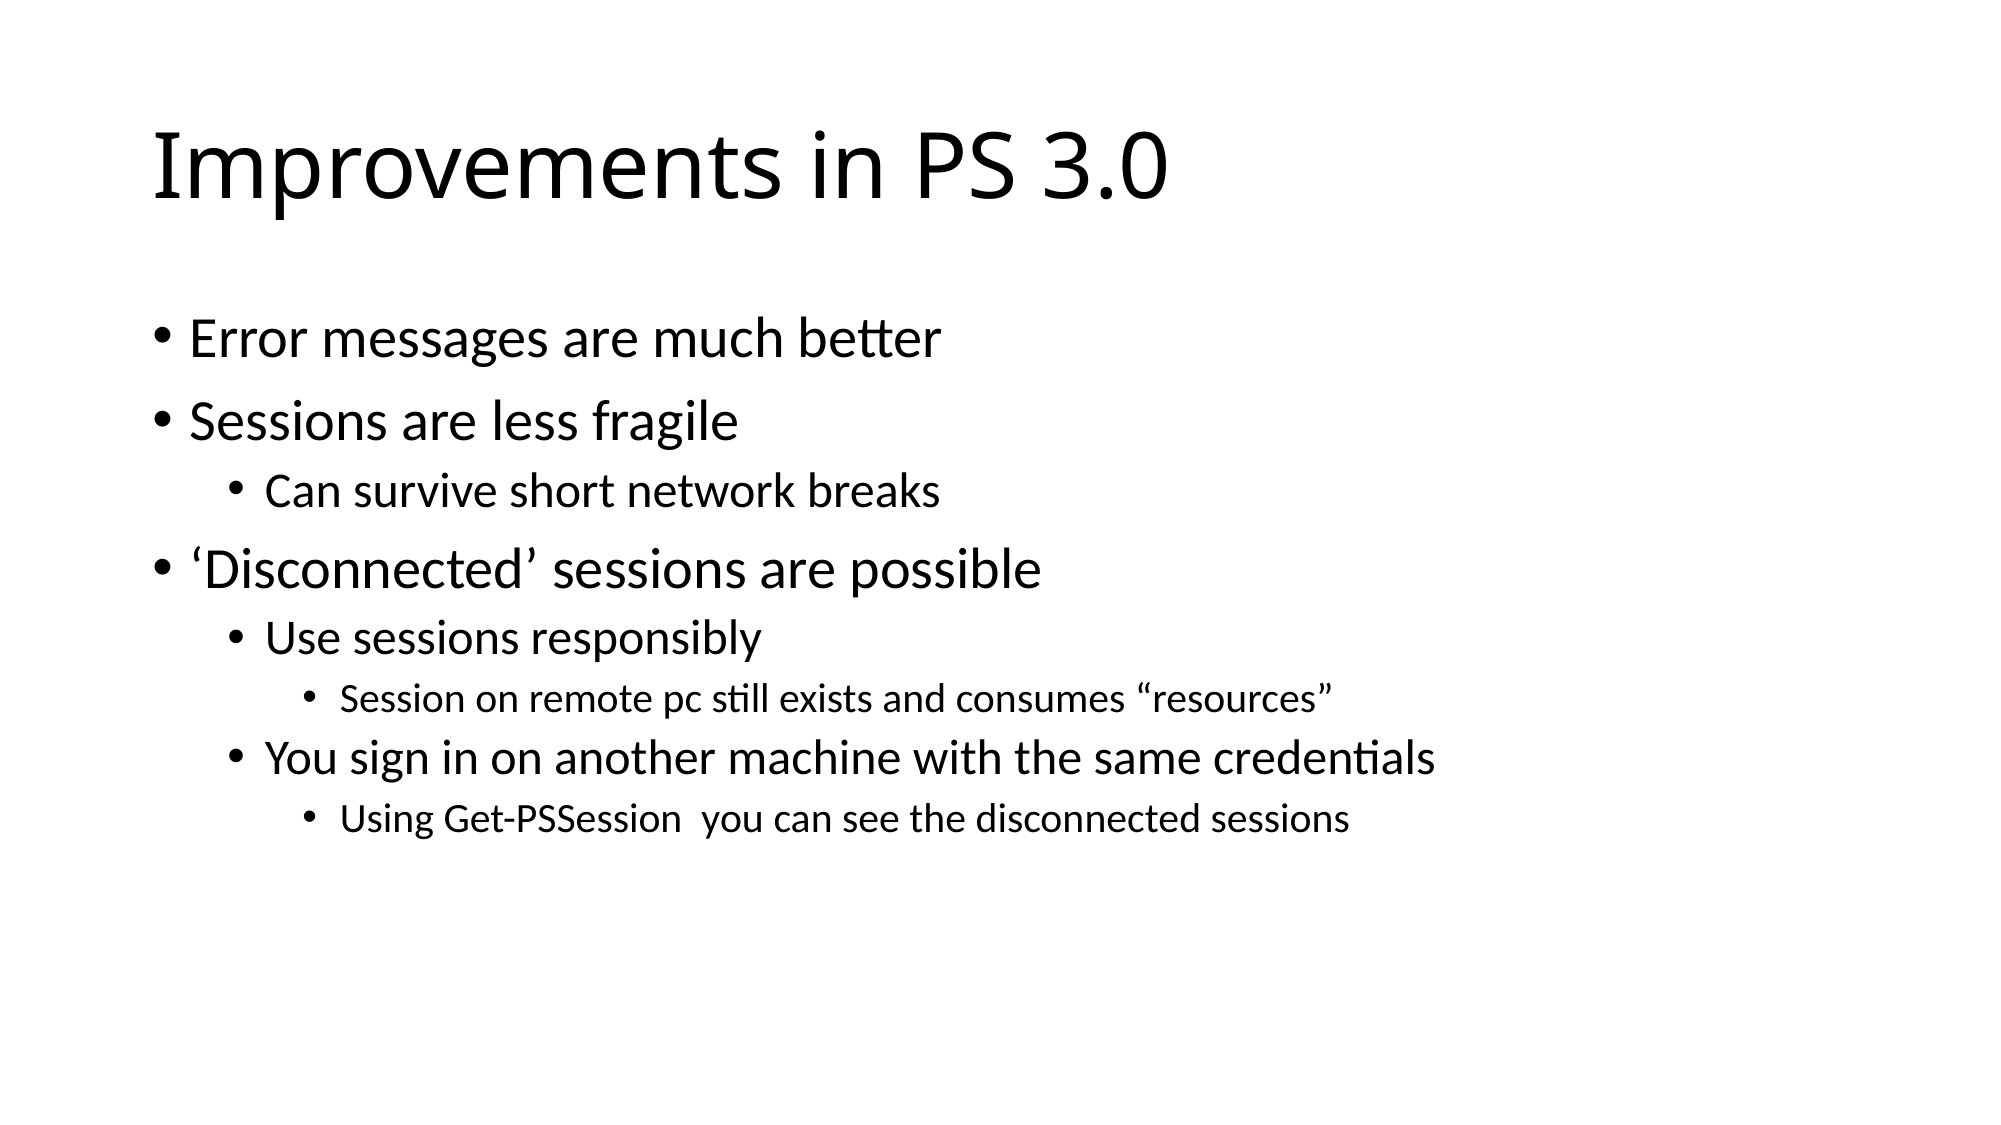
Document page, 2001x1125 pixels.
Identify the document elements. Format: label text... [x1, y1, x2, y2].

title Improvements in PS 3.0 [137, 59, 1863, 278]
list Error messages are much better Sessions are less fragile Can survive short network breaks ‘Disconnected’ sessions are possible Use sessions responsibly Session on remote pc still exists and consumes “resources” You sign in on another machine with the same credentials Using Get-PSSession you can see the disconnected sessions [137, 299, 1863, 1014]
